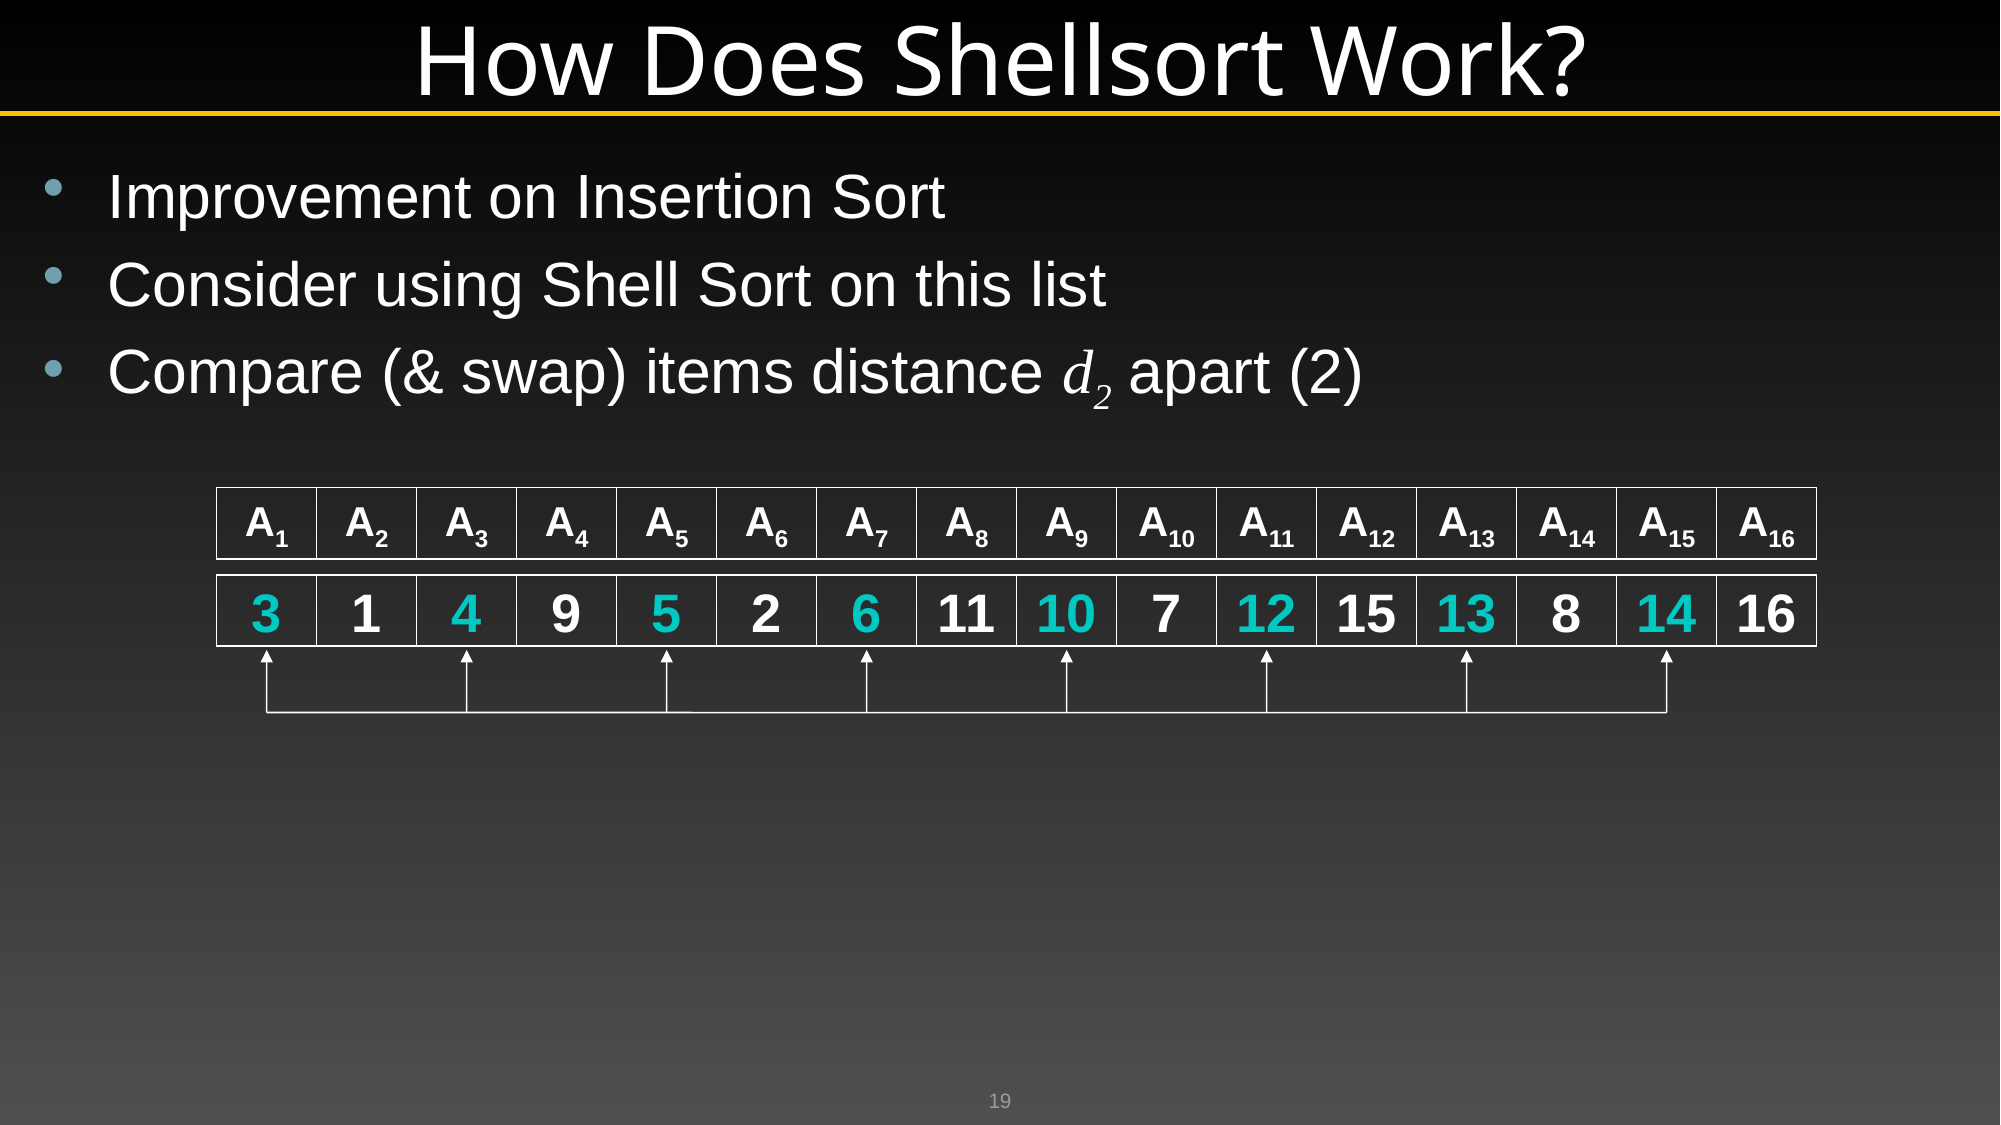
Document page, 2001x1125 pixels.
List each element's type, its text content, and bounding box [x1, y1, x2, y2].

text_box 1 [316, 574, 416, 644]
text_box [266, 649, 1667, 713]
text_box 16 [1716, 574, 1817, 646]
text_box 12 [1216, 574, 1316, 644]
text_box 6 [816, 574, 916, 644]
text_box 8 [1516, 574, 1616, 644]
list Improvement on Insertion Sort Consider using Shell Sort on this list Compare (& swap) items distance d2 apart (2) [23, 148, 1976, 1069]
text_box A15 [1616, 487, 1716, 560]
text_box A13 [1416, 487, 1516, 560]
text_box A5 [616, 487, 716, 560]
title How Does Shellsort Work? [0, 0, 2000, 114]
text_box A7 [816, 487, 916, 560]
text_box 9 [516, 574, 616, 644]
text_box 15 [1316, 574, 1416, 644]
text_box A10 [1116, 487, 1216, 560]
text_box 3 [216, 574, 316, 646]
text_box A12 [1316, 487, 1416, 560]
text_box 4 [416, 574, 516, 644]
text_box 2 [716, 574, 816, 644]
text_box 7 [1116, 574, 1216, 644]
text_box A1 [216, 487, 316, 560]
text_box A3 [416, 487, 516, 560]
text_box 10 [1016, 574, 1116, 644]
text_box A2 [316, 487, 416, 560]
text_box A16 [1716, 487, 1817, 560]
text_box 5 [616, 574, 716, 644]
text_box A8 [916, 487, 1016, 560]
text_box A9 [1016, 487, 1116, 560]
text_box A11 [1216, 487, 1316, 560]
text_box 13 [1416, 574, 1516, 644]
slide_number 19 [683, 1053, 1317, 1114]
text_box A14 [1516, 487, 1616, 560]
text_box 11 [916, 574, 1016, 644]
text_box A4 [516, 487, 616, 560]
text_box 14 [1616, 574, 1716, 646]
text_box A6 [716, 487, 816, 560]
